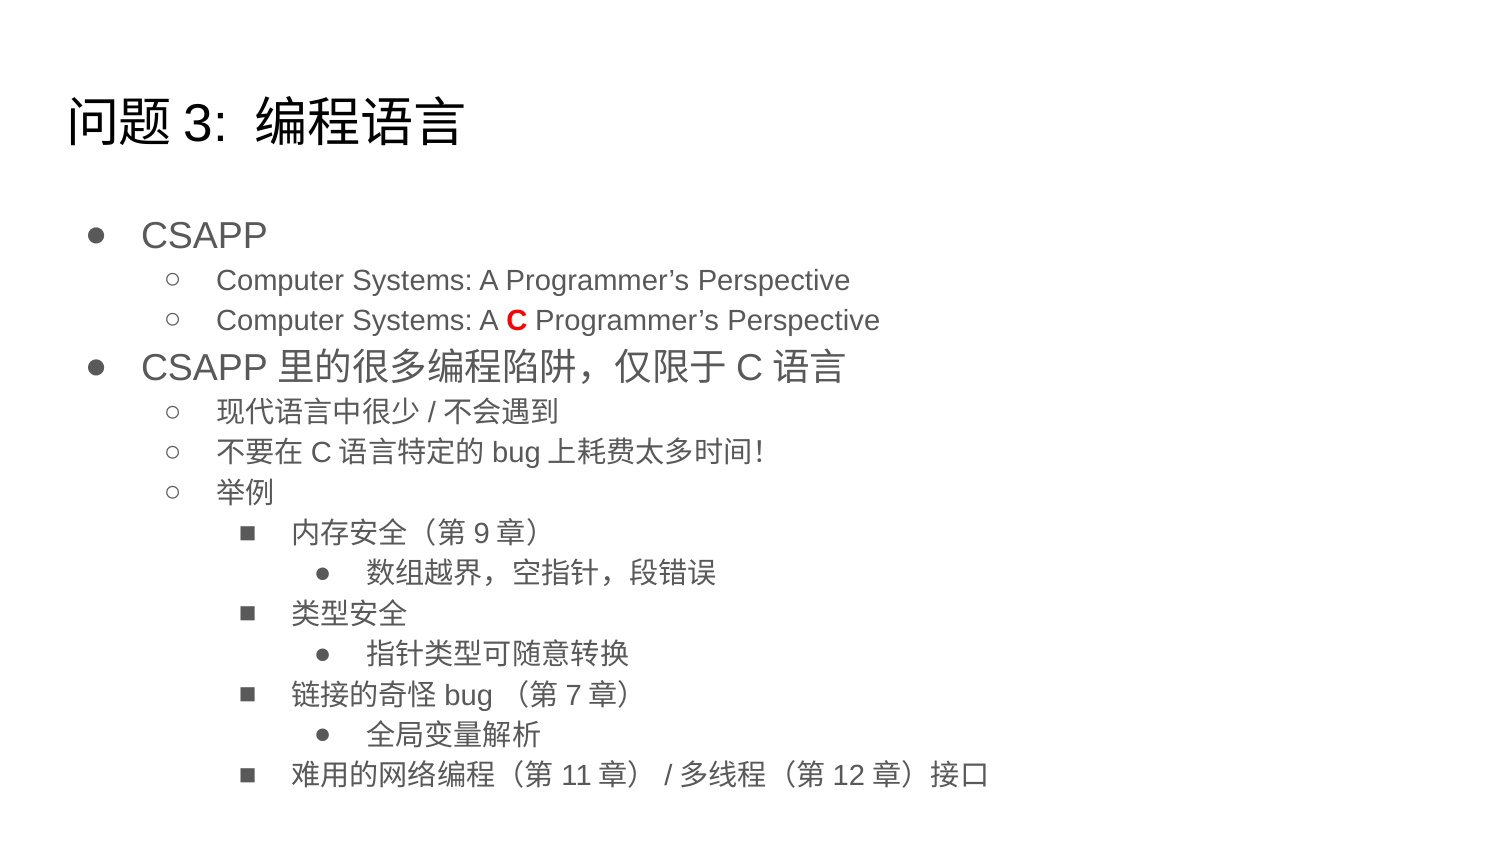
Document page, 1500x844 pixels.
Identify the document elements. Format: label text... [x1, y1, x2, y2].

list CSAPP Computer Systems: A Programmer’s Perspective Computer Systems: A C Programmer’s Perspective CSAPP里的很多编程陷阱，仅限于C语言 现代语言中很少/不会遇到 不要在C语言特定的bug上耗费太多时间！ 举例 内存安全（第9章） 数组越界，空指针，段错误 类型安全 指针类型可随意转换 链接的奇怪bug（第7章） 全局变量解析 难用的网络编程（第11章）/多线程（第12章）接口 [51, 189, 1449, 844]
title 问题3: 编程语言 [51, 72, 1449, 167]
